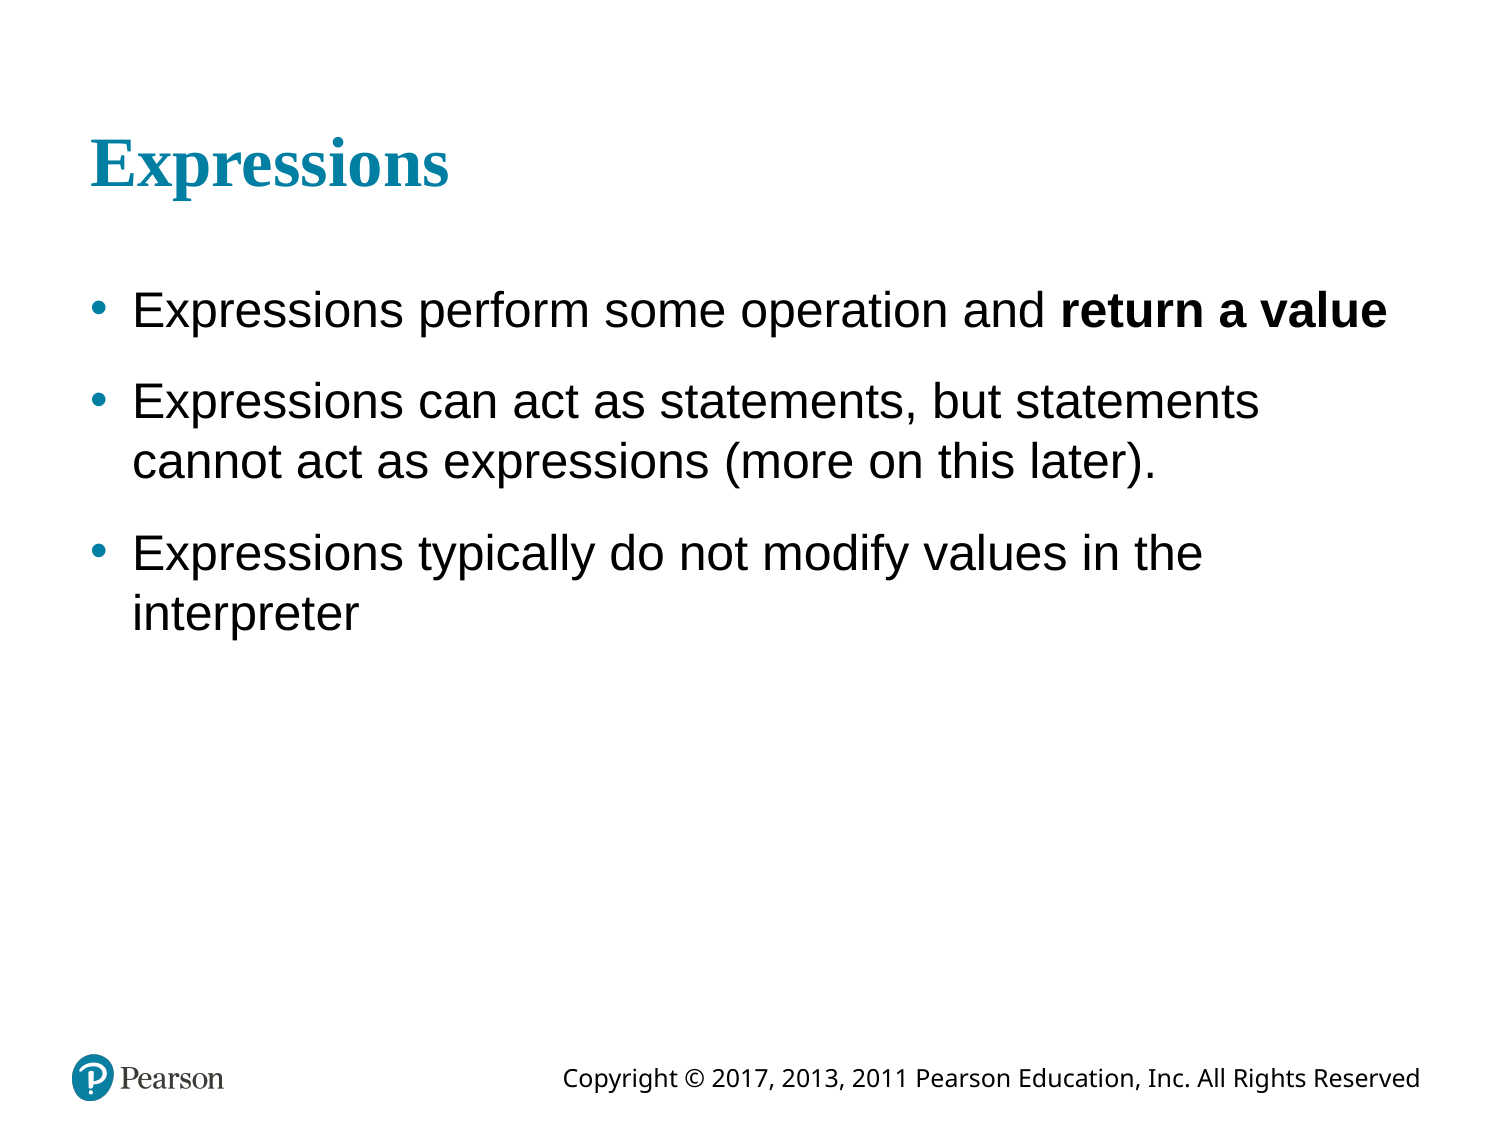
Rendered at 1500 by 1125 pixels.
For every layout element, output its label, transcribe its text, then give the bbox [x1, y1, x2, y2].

picture [80, 1063, 106, 1088]
picture [98, 1054, 224, 1101]
title Expressions [75, 35, 1425, 216]
picture [72, 1054, 88, 1070]
picture [72, 1087, 83, 1101]
list Expressions perform some operation and return a value Expressions can act as statements, but statements cannot act as expressions (more on this later). Expressions typically do not modify values in the interpreter [75, 262, 1425, 1005]
